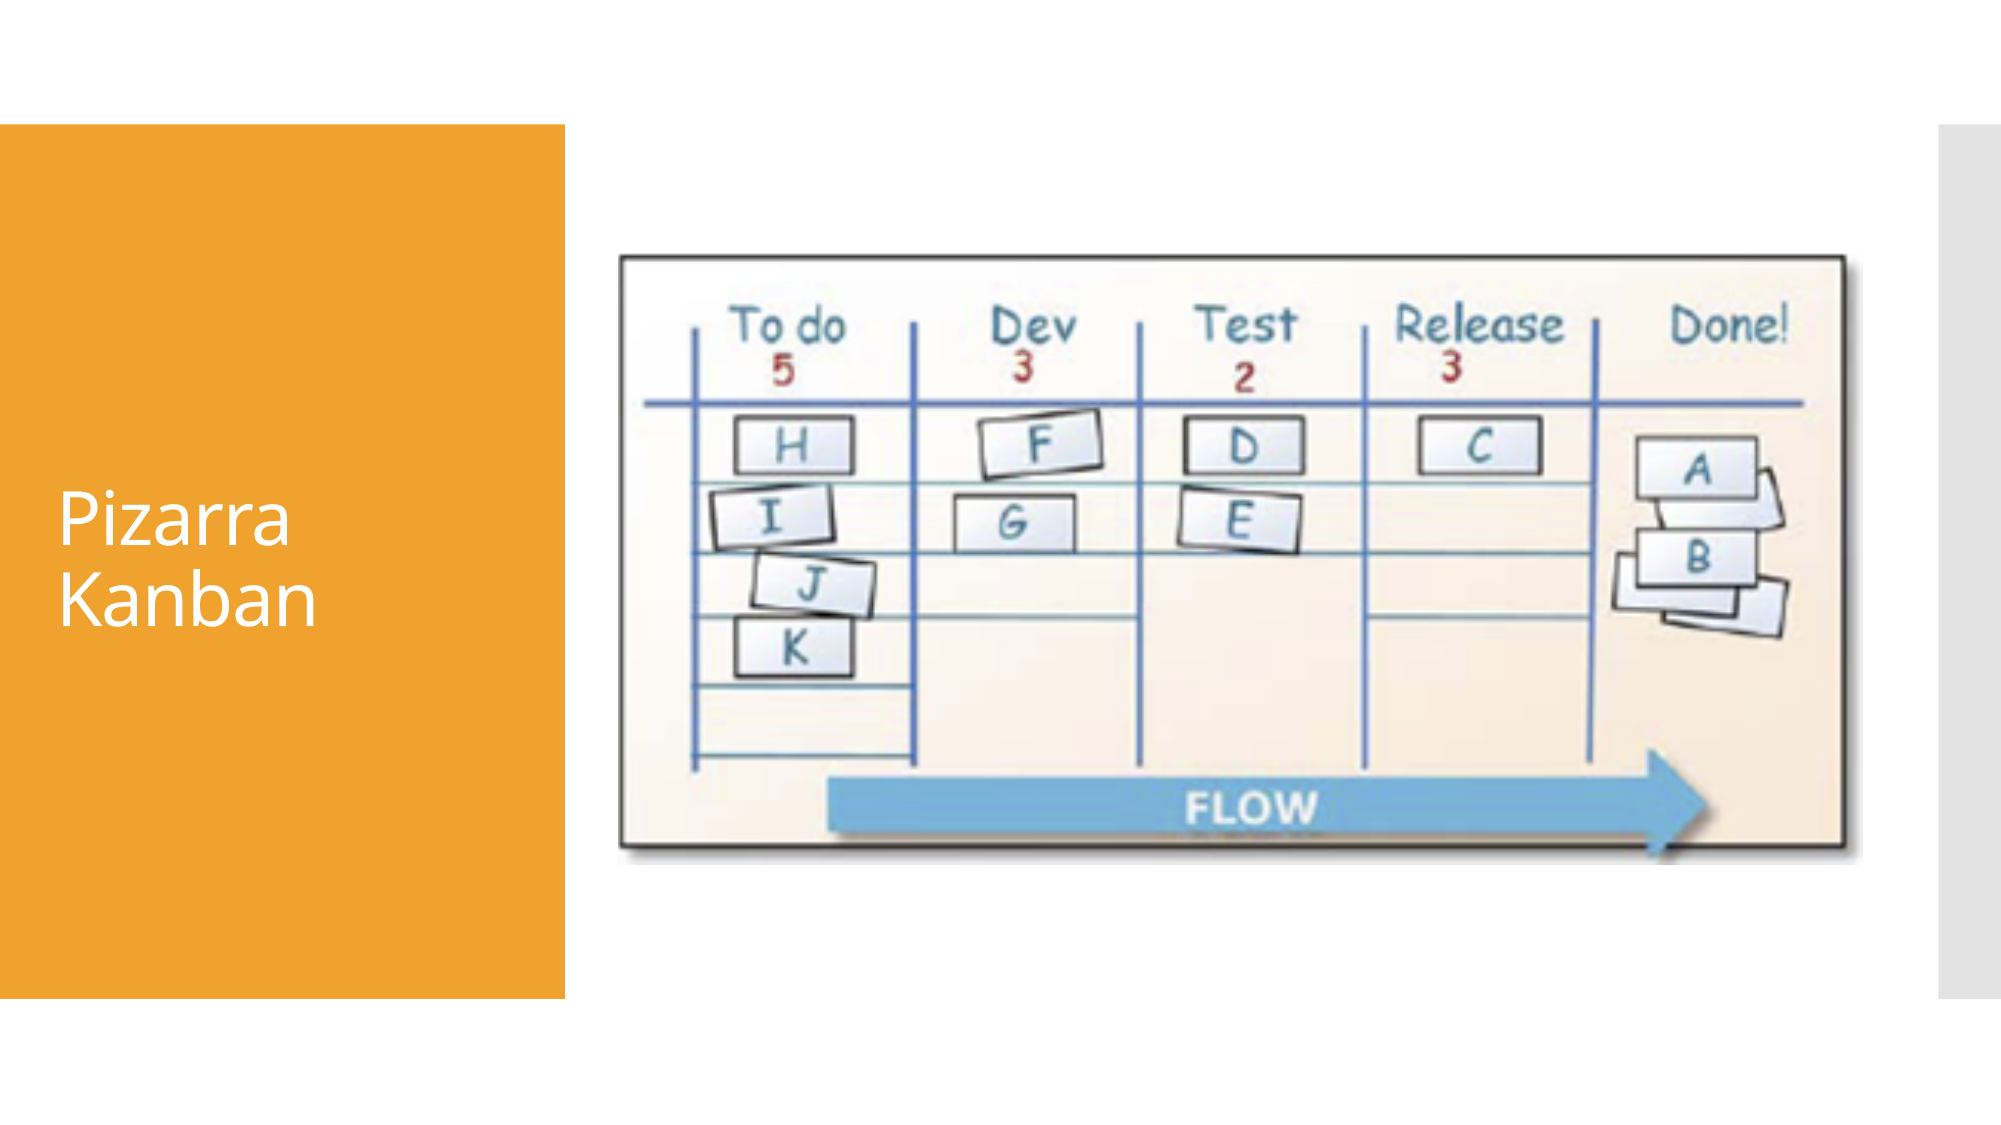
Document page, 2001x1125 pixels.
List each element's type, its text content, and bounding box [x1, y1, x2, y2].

title Pizarra Kanban [41, 184, 525, 940]
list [617, 252, 1863, 865]
